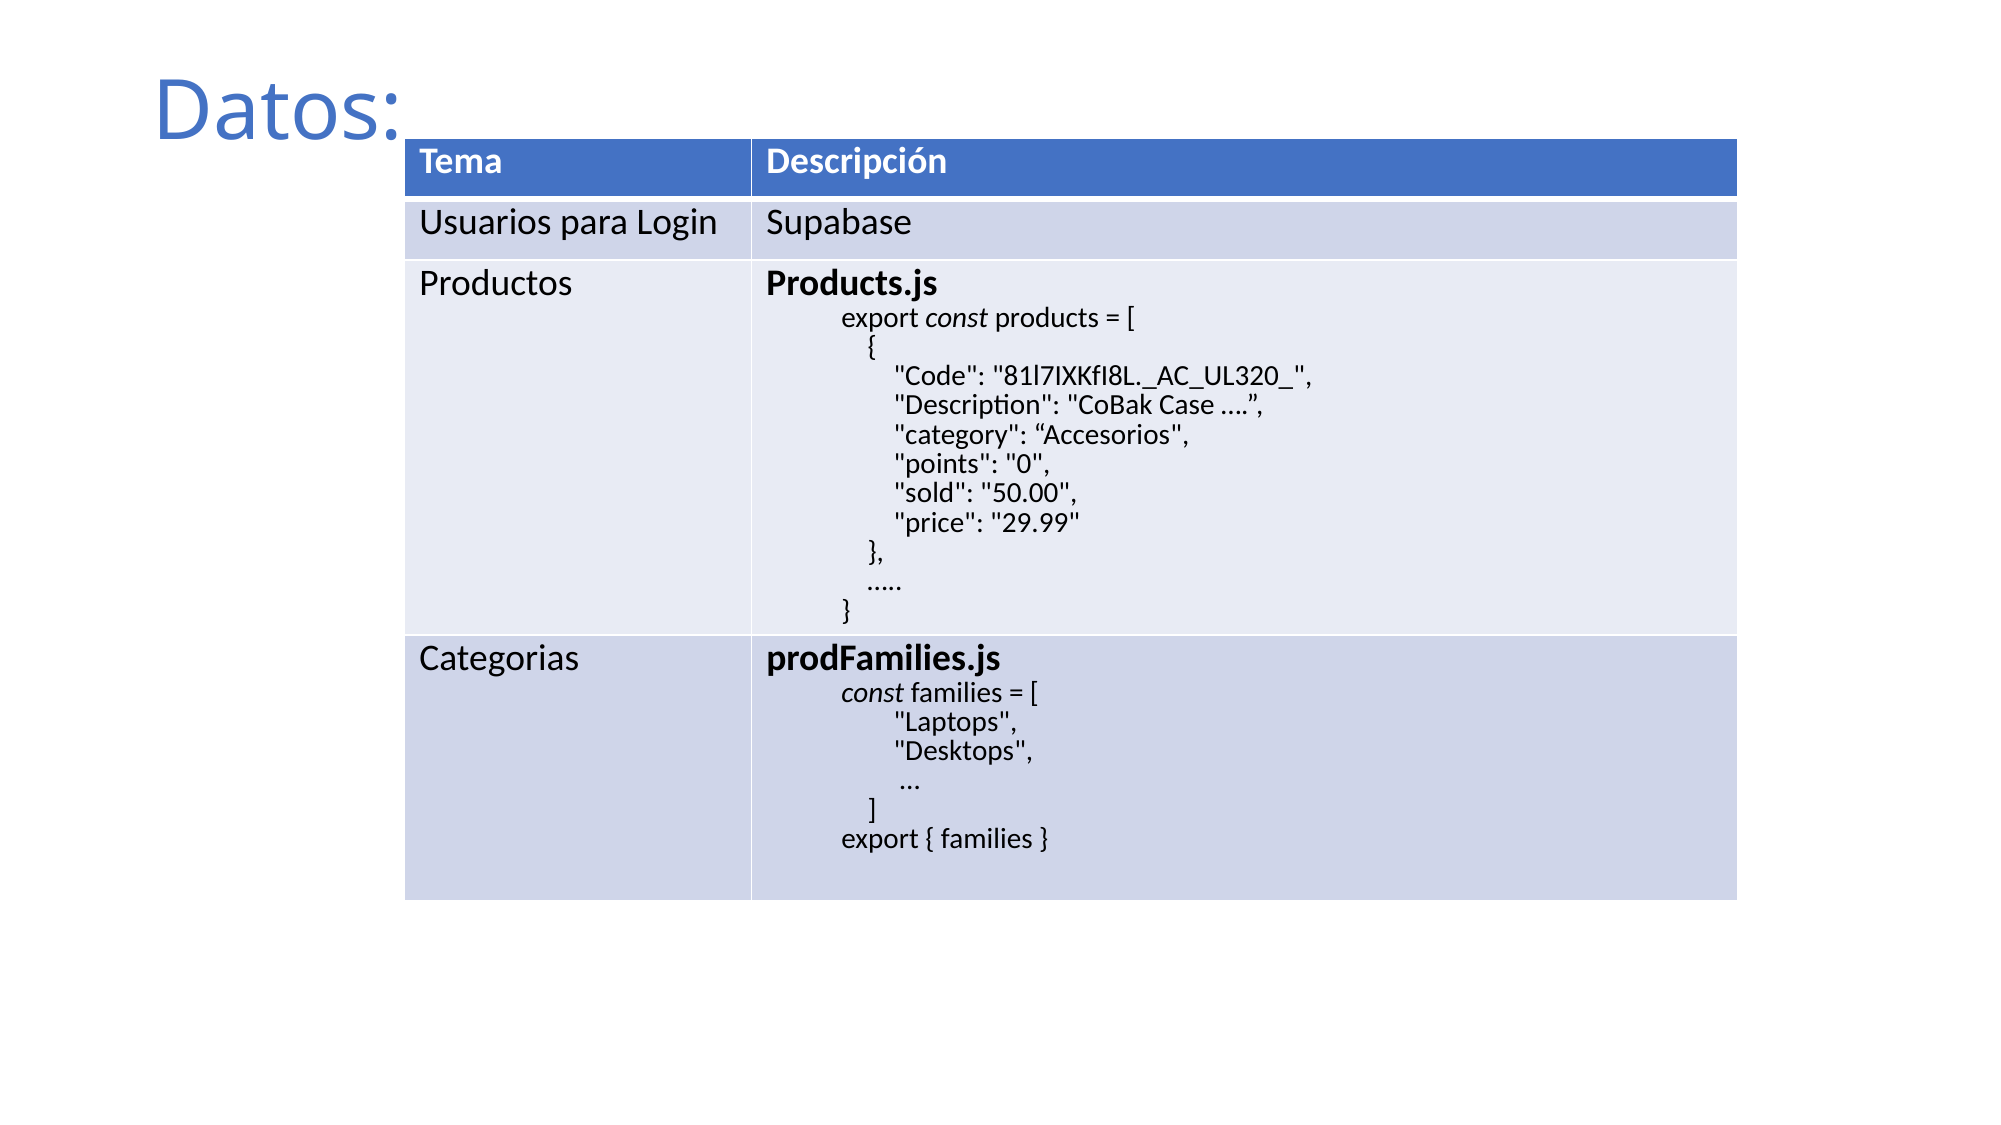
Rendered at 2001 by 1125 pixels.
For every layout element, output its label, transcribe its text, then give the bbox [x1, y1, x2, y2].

table_cell Products.js export const products = [ { "Code": "81l7IXKfI8L._AC_UL320_", "Description": "CoBak Case ….”, "category": “Accesorios", "points": "0", "sold": "50.00", "price": "29.99" }, ….. } [752, 261, 1737, 634]
table_header Descripción [752, 139, 1737, 196]
title Datos: [137, 59, 1863, 165]
table_cell Productos [405, 261, 751, 634]
table_header Tema [405, 139, 751, 196]
table_cell Categorias [405, 636, 751, 900]
table_cell Supabase [752, 202, 1737, 259]
table_cell Usuarios para Login [405, 202, 751, 259]
table_cell prodFamilies.js const families = [ "Laptops", "Desktops", … ] export { families } [752, 636, 1737, 900]
